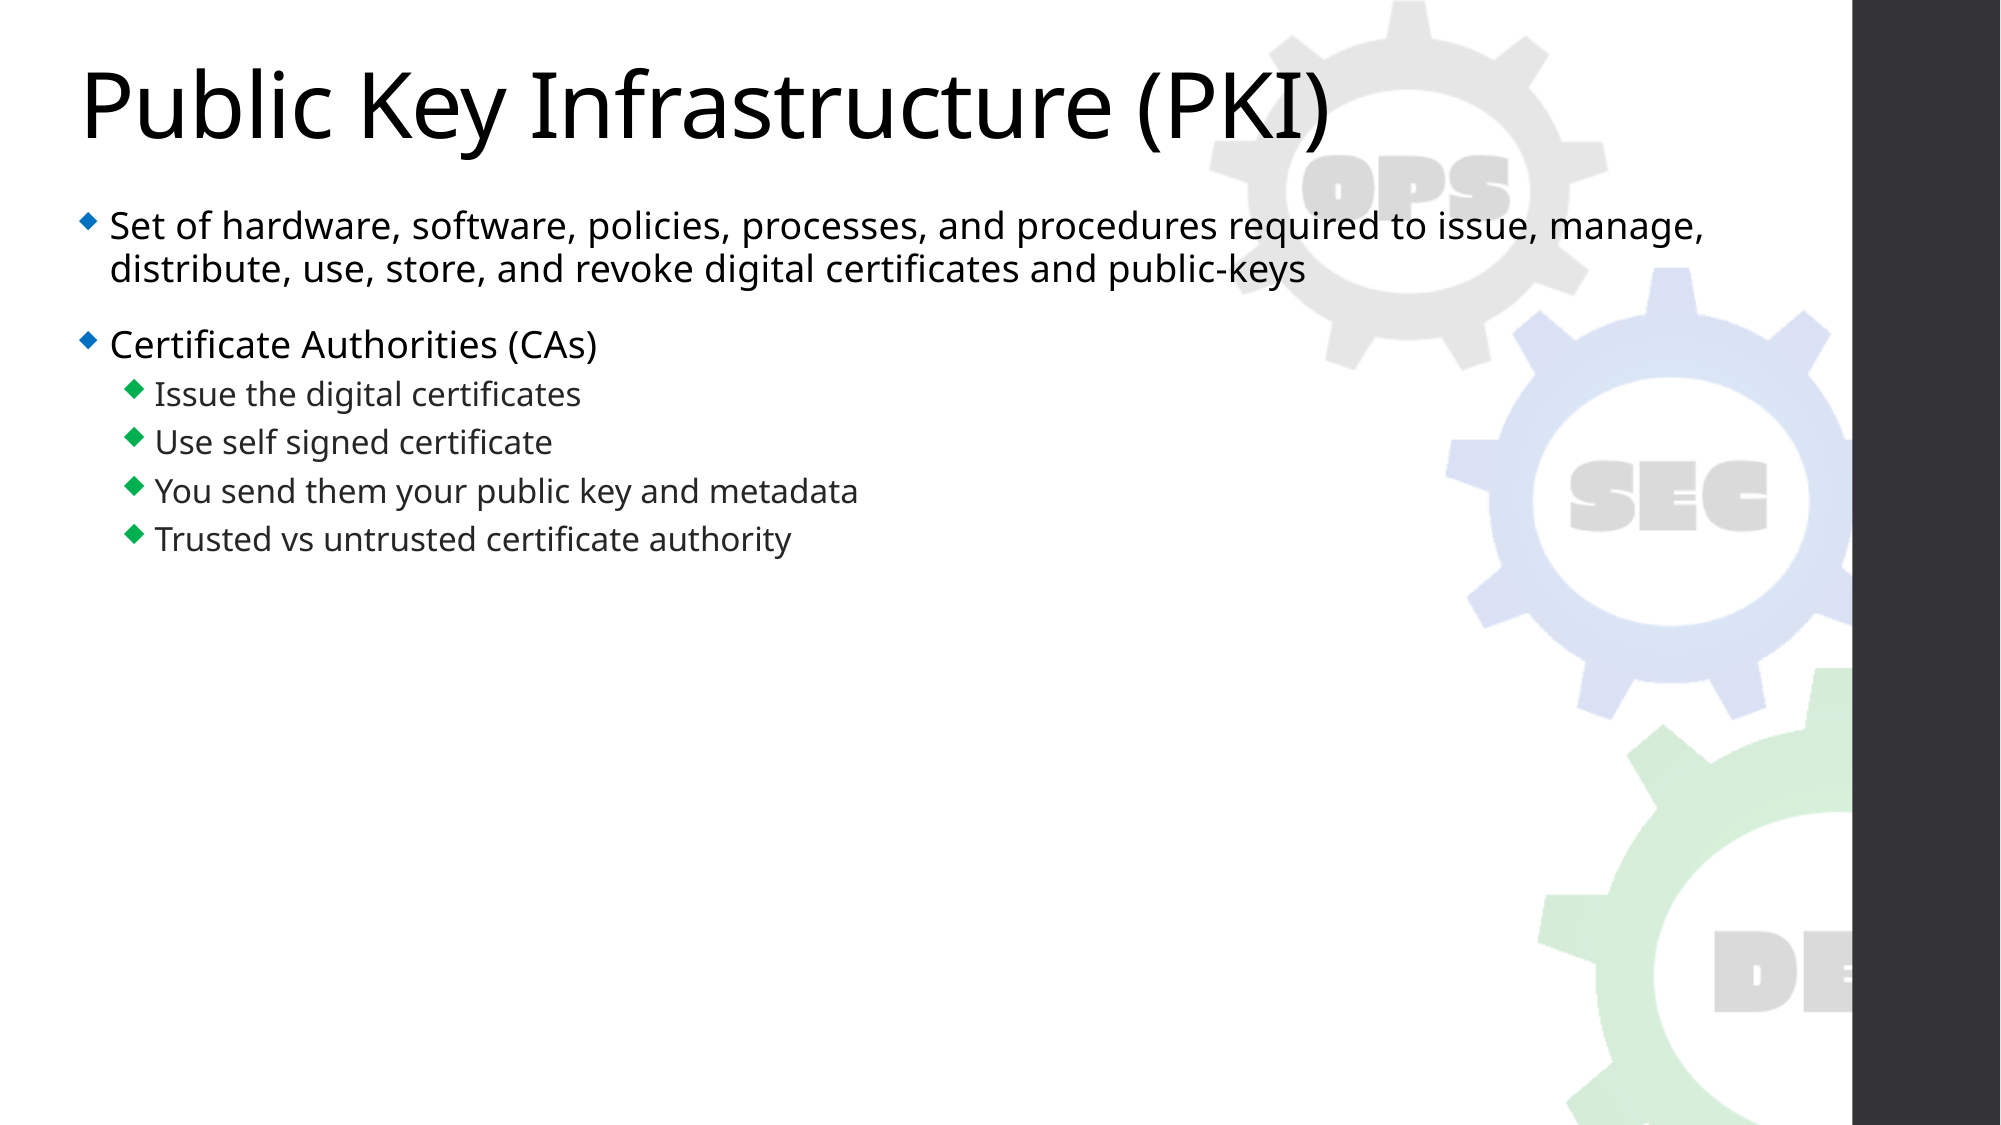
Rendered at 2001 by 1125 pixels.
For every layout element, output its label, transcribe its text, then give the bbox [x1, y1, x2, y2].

title Public Key Infrastructure (PKI) [64, 33, 1797, 166]
list Set of hardware, software, policies, processes, and procedures required to issue, manage, distribute, use, store, and revoke digital certificates and public-keys Certificate Authorities (CAs) Issue the digital certificates Use self signed certificate You send them your public key and metadata Trusted vs untrusted certificate authority [64, 198, 1797, 1073]
